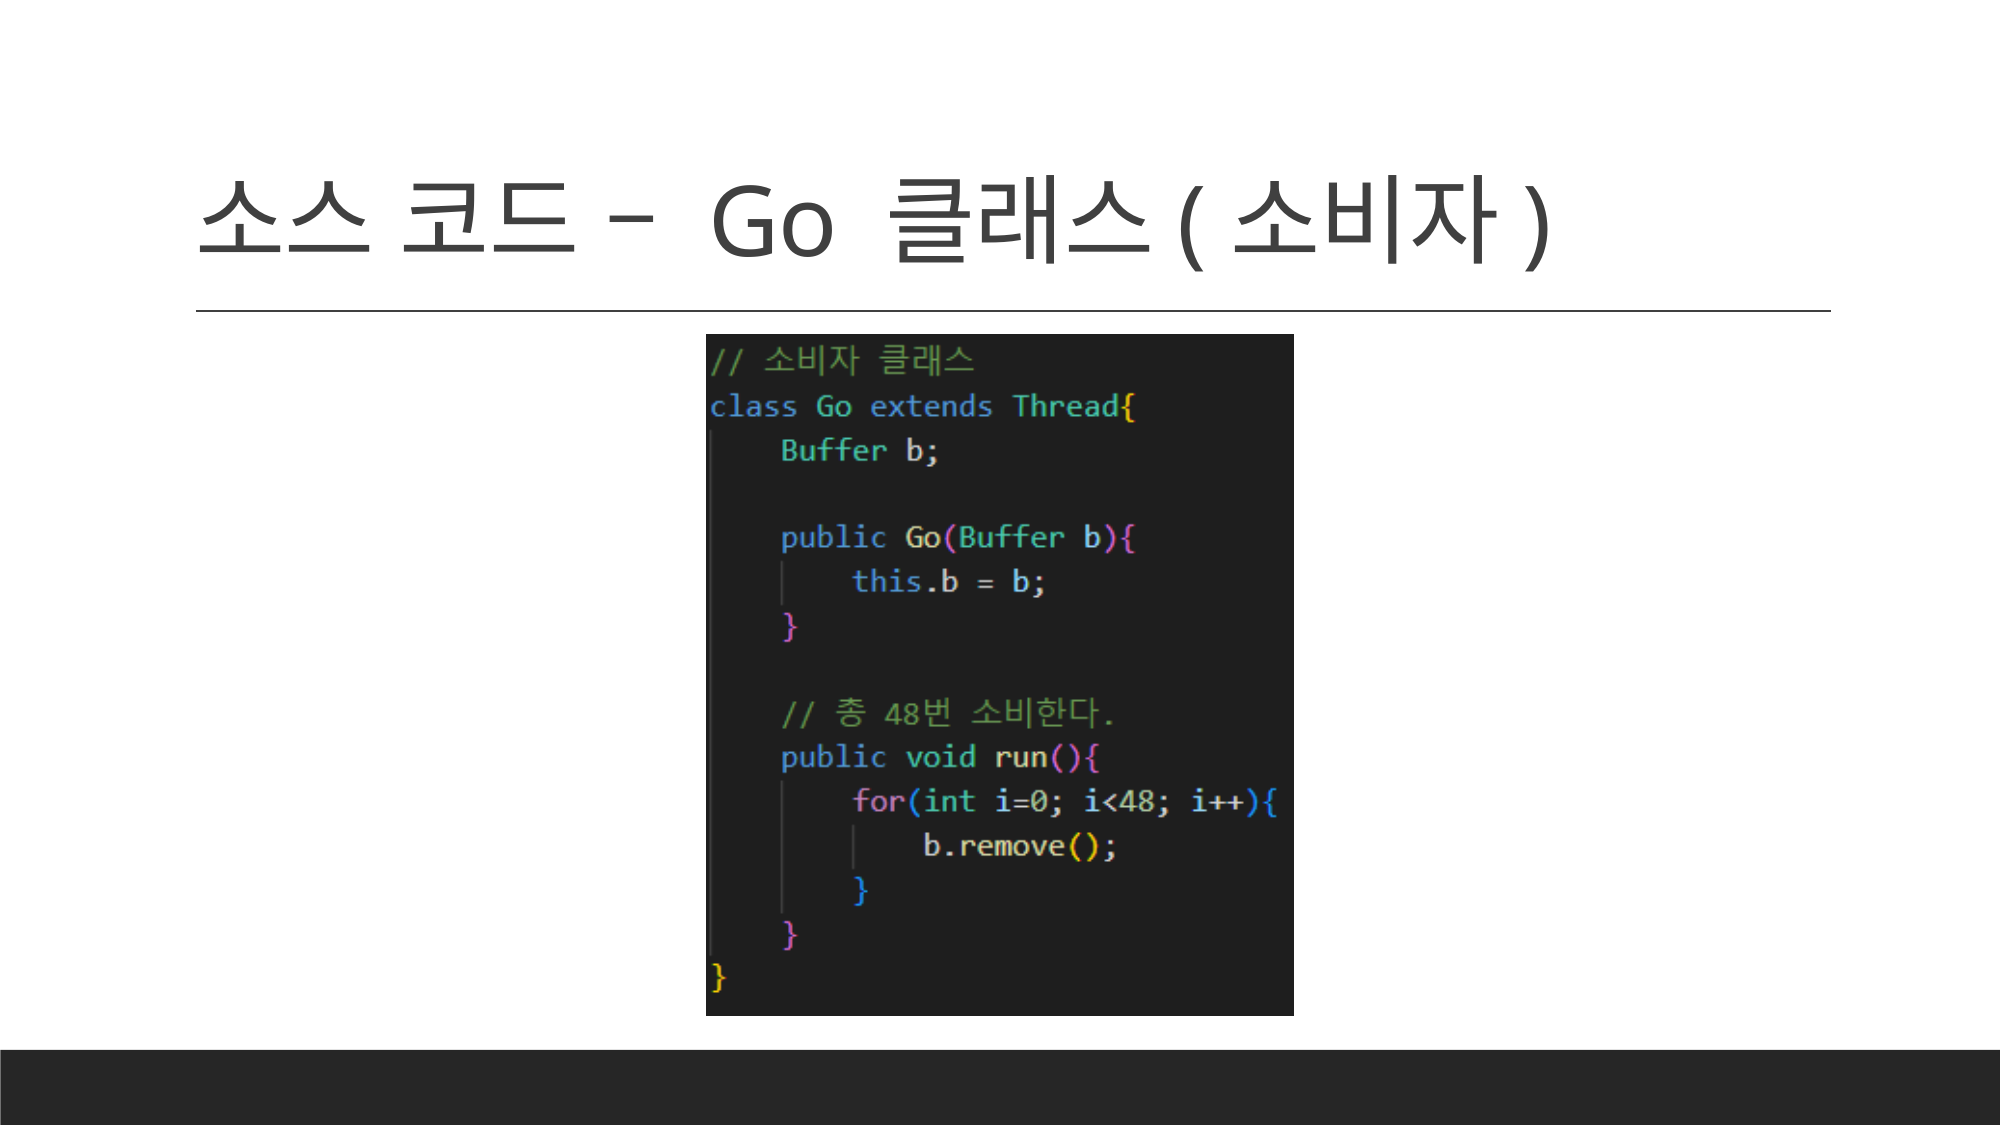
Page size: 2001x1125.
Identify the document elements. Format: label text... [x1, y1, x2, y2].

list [706, 334, 1294, 1016]
title 소스 코드 – Go 클래스(소비자) [180, 47, 1830, 285]
